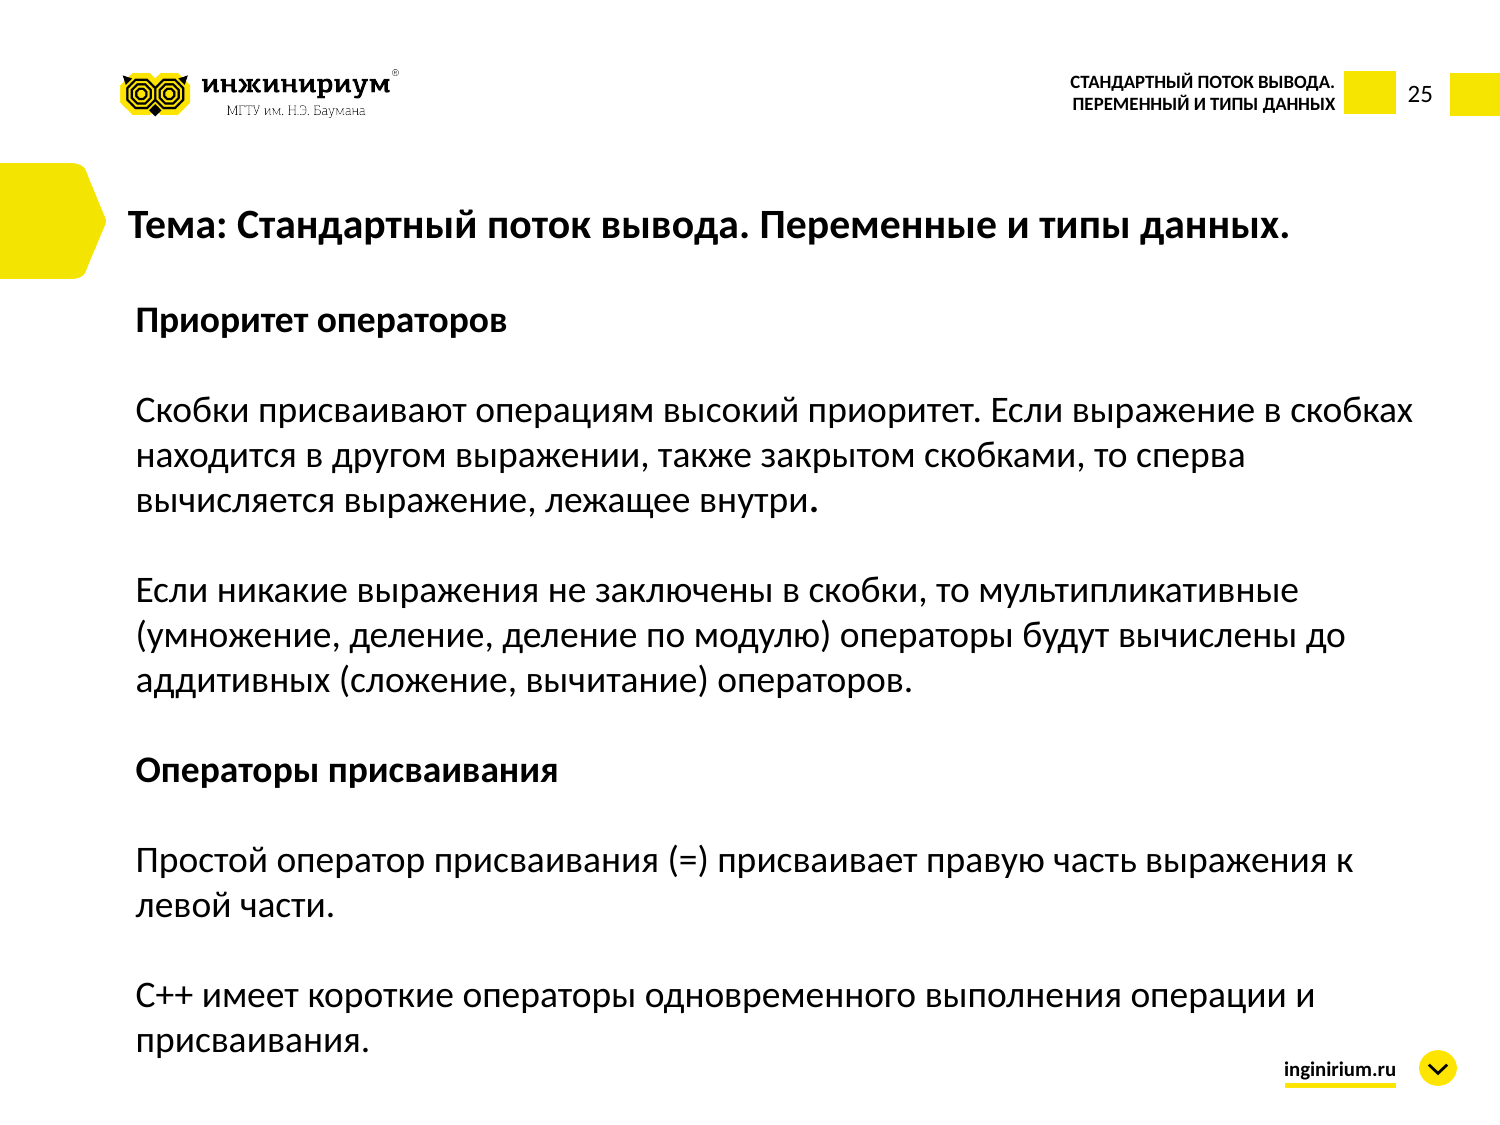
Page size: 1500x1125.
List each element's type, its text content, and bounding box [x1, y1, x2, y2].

picture [1284, 1083, 1396, 1088]
text_box СТАНДАРТНЫЙ ПОТОК ВЫВОДА. ПЕРЕМЕННЫЙ И ТИПЫ ДАННЫХ [723, 62, 1350, 122]
picture [1419, 1049, 1457, 1086]
picture [1344, 71, 1396, 115]
picture [0, 163, 106, 279]
picture [120, 68, 399, 119]
text_box Тема: Стандартный поток вывода. Переменные и типы данных. [113, 189, 1353, 329]
picture [1449, 73, 1500, 116]
text_box Приоритет операторов Скобки присваивают операциям высокий приоритет. Если выражение в скобках находится в другом выражении, также закрытом скобками, то сперва вычисляется выражение, лежащее внутри. Если никакие выражения не заключены в скобки, то мультипликативные (умножение, деление, деление по модулю) операторы будут вычислены до аддитивных (сложение, вычитание) операторов. Операторы присваивания Простой оператор присваивания (=) присваивает правую часть выражения к левой части. C++ имеет короткие операторы одновременного выполнения операции и присваивания. [120, 288, 1450, 1088]
text_box 25 [1392, 69, 1457, 115]
